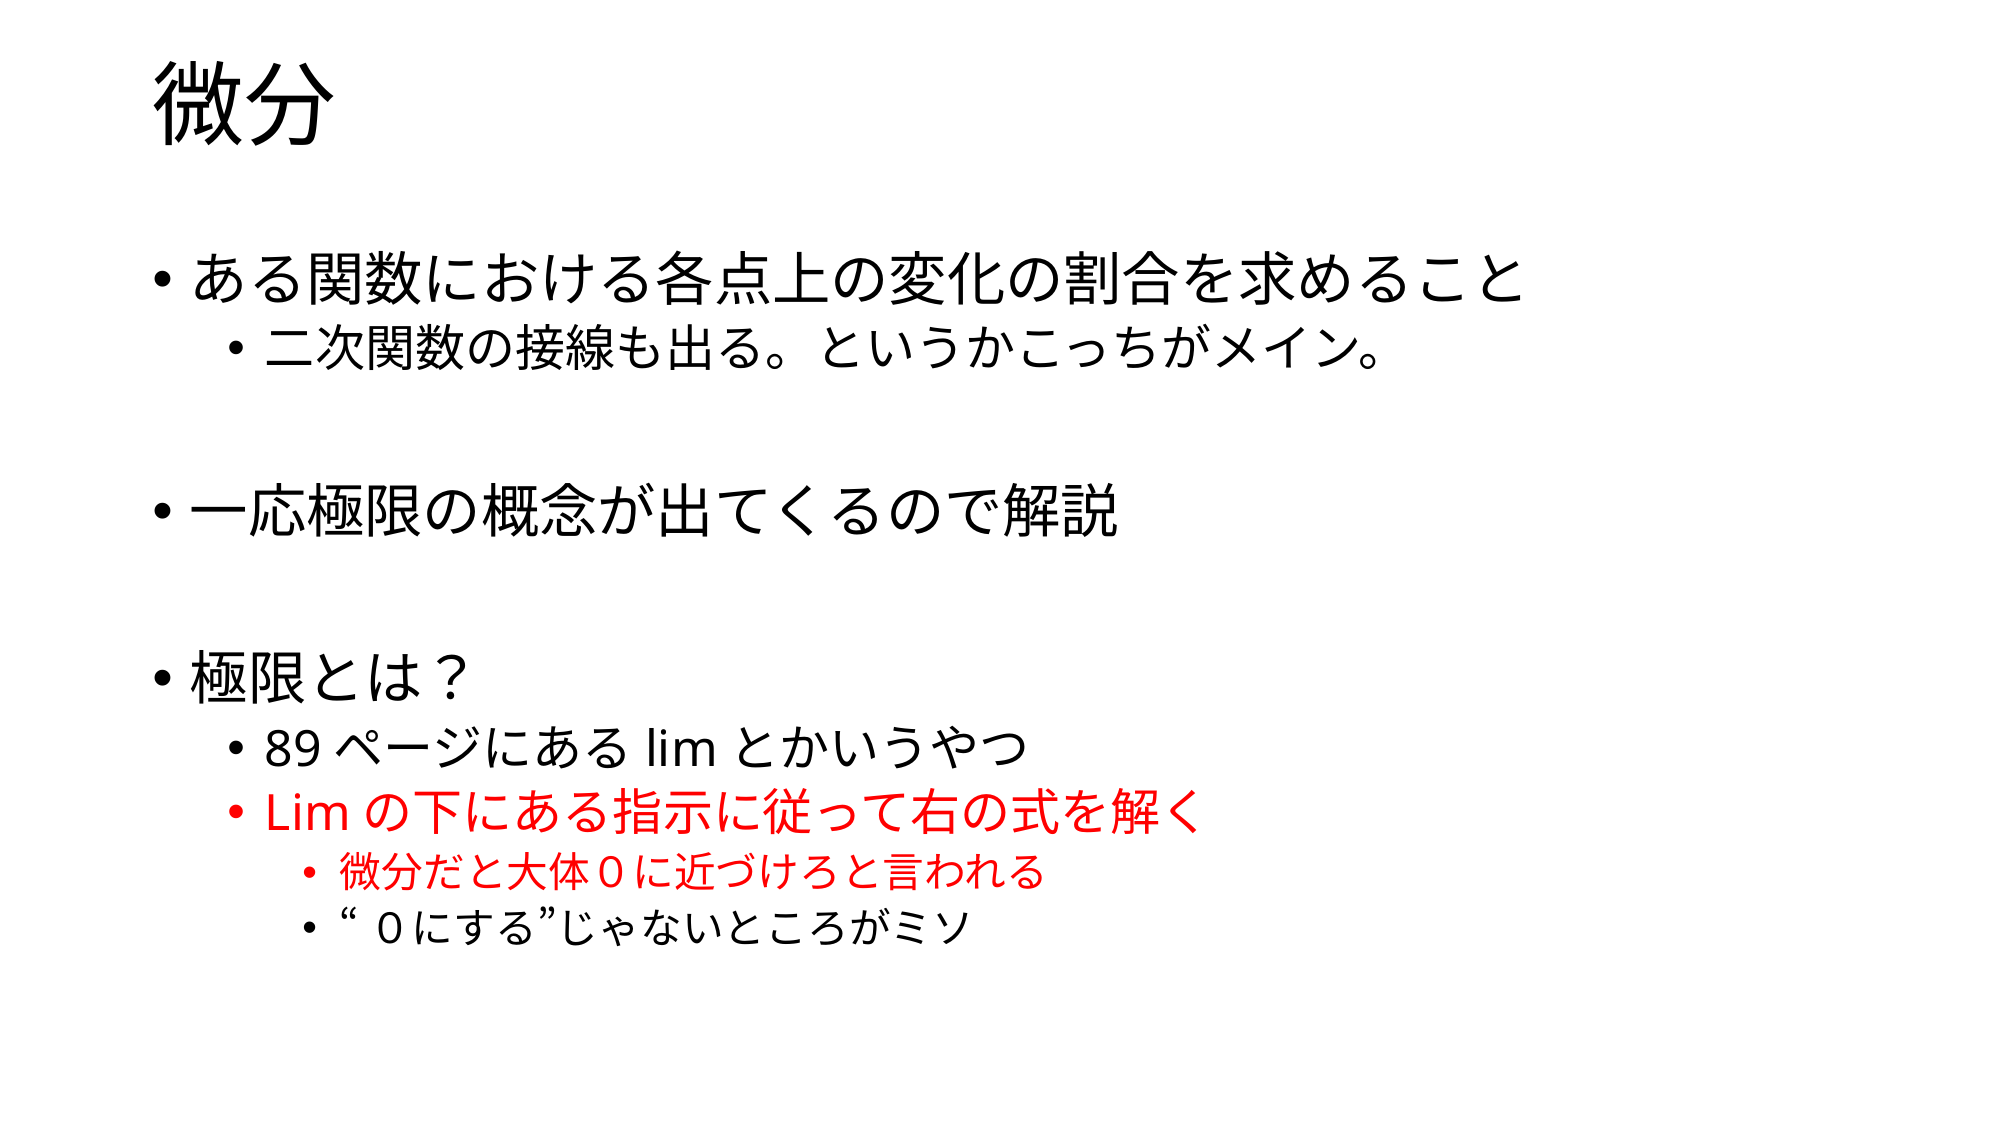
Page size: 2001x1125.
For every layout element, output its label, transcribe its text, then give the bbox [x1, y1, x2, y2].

title 微分 [137, 0, 1863, 218]
list ある関数における各点上の変化の割合を求めること 二次関数の接線も出る。というかこっちがメイン。 一応極限の概念が出てくるので解説 極限とは？ 89ページにあるlimとかいうやつ Limの下にある指示に従って右の式を解く 微分だと大体０に近づけろと言われる “０にする”じゃないところがミソ [137, 242, 1863, 1103]
